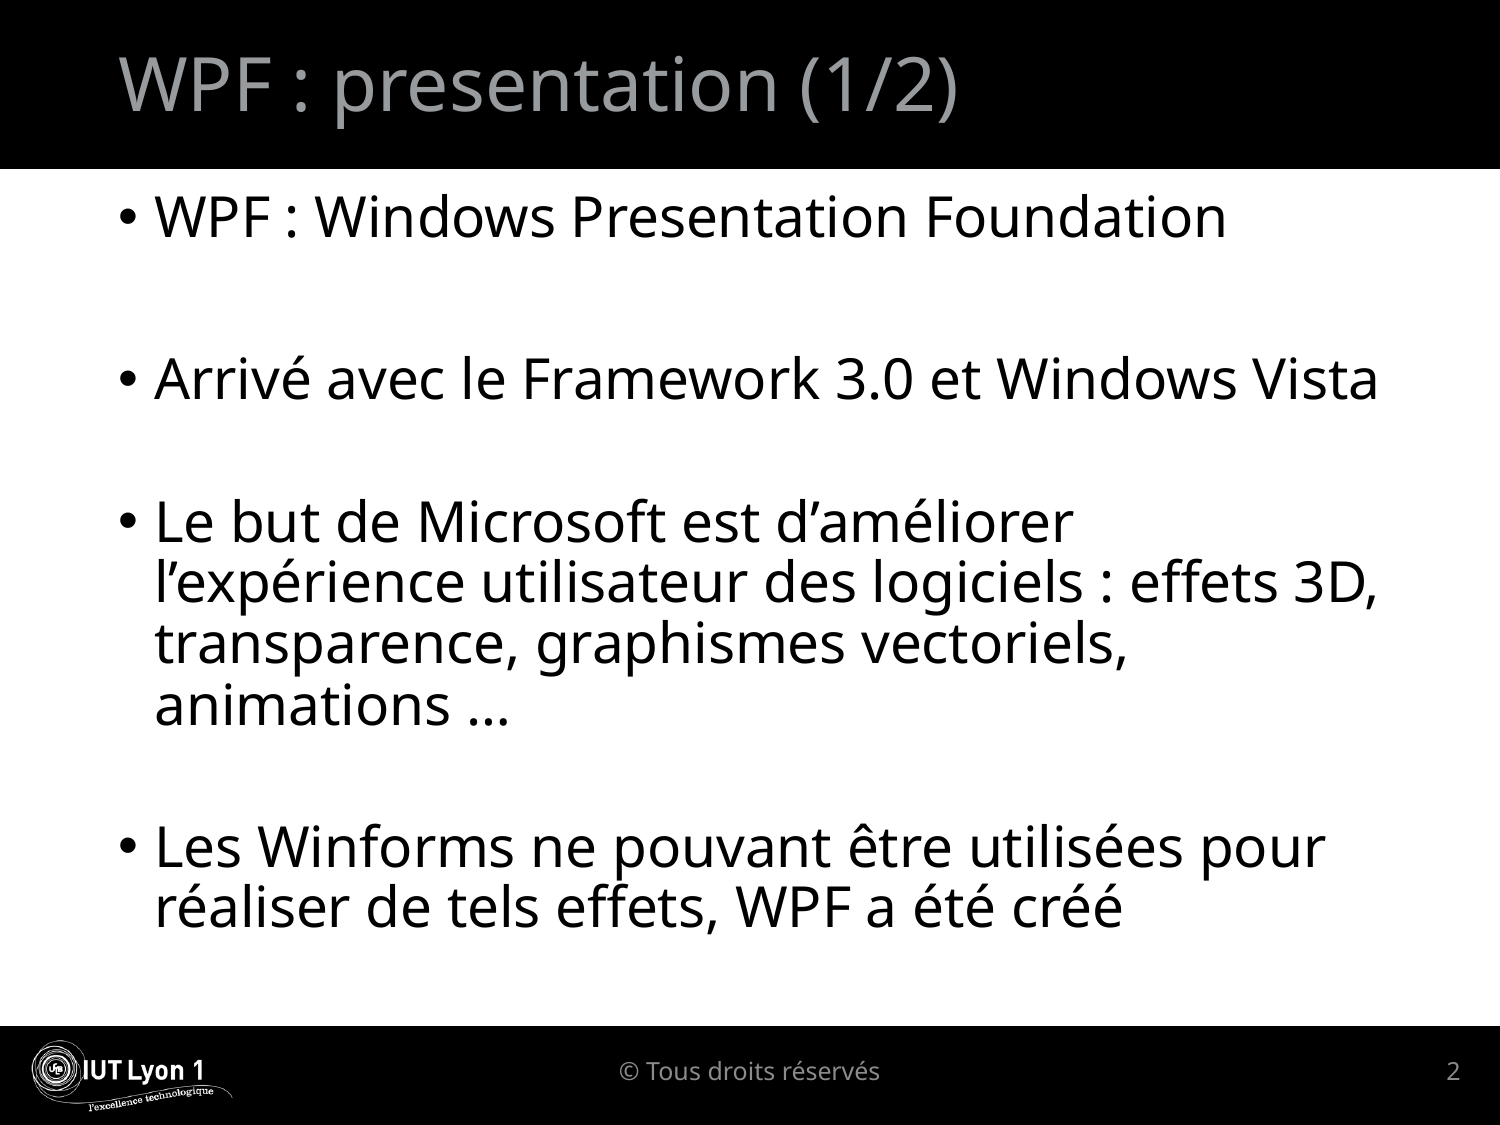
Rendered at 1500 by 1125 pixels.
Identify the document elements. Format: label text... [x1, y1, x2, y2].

footer © Tous droits réservés [496, 1042, 1004, 1103]
picture [24, 1034, 240, 1117]
slide_number 2 [1137, 1042, 1476, 1103]
title WPF : presentation (1/2) [103, 34, 1397, 140]
list WPF : Windows Presentation Foundation Arrivé avec le Framework 3.0 et Windows Vista Le but de Microsoft est d’améliorer l’expérience utilisateur des logiciels : effets 3D, transparence, graphismes vectoriels, animations … Les Winforms ne pouvant être utilisées pour réaliser de tels effets, WPF a été créé [103, 181, 1397, 1014]
